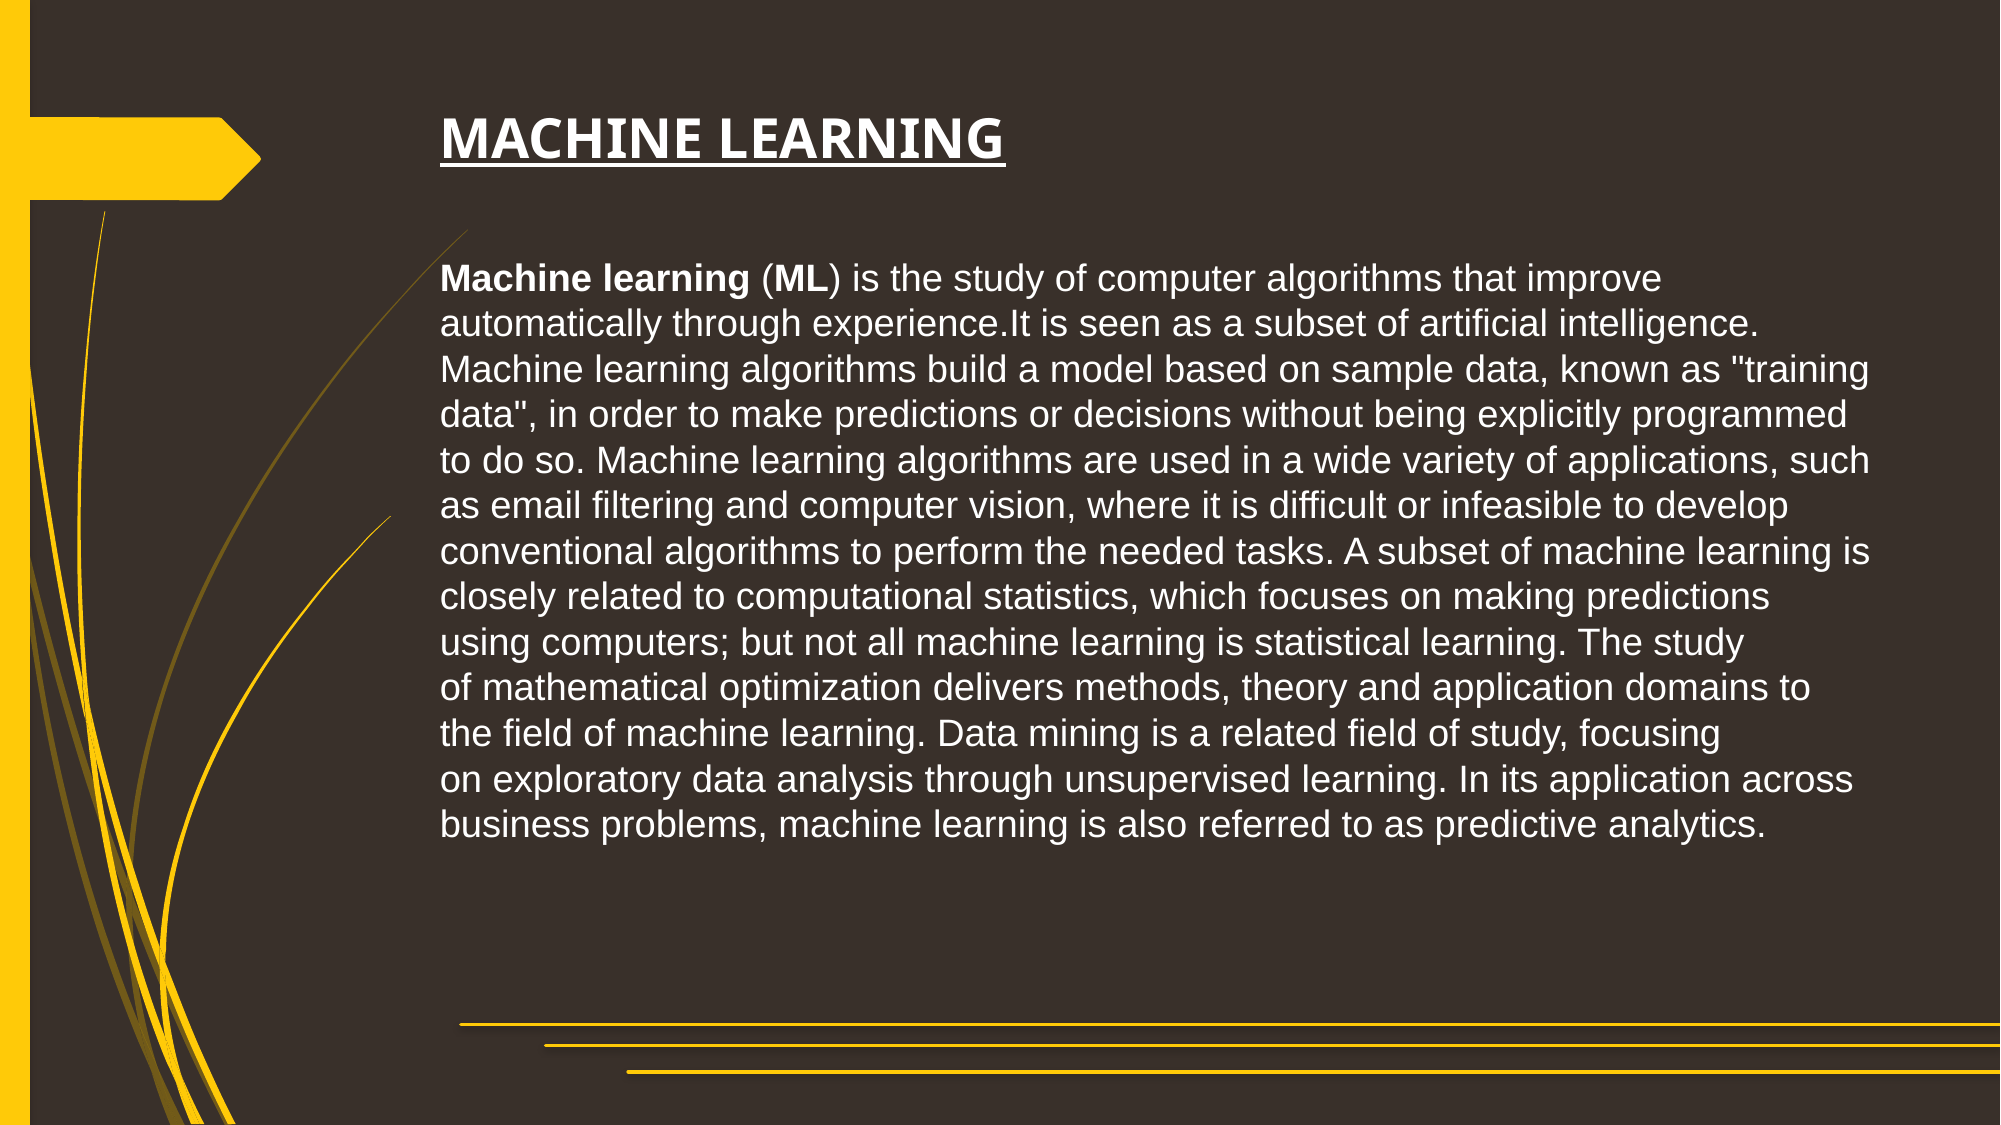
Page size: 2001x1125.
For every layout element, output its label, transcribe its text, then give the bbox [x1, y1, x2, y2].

list MACHINE LEARNING Machine learning (ML) is the study of computer algorithms that improve automatically through experience.It is seen as a subset of artificial intelligence. Machine learning algorithms build a model based on sample data, known as "training data", in order to make predictions or decisions without being explicitly programmed to do so. Machine learning algorithms are used in a wide variety of applications, such as email filtering and computer vision, where it is difficult or infeasible to develop conventional algorithms to perform the needed tasks. A subset of machine learning is closely related to computational statistics, which focuses on making predictions using computers; but not all machine learning is statistical learning. The study of mathematical optimization delivers methods, theory and application domains to the field of machine learning. Data mining is a related field of study, focusing on exploratory data analysis through unsupervised learning. In its application across business problems, machine learning is also referred to as predictive analytics. [424, 95, 1888, 972]
